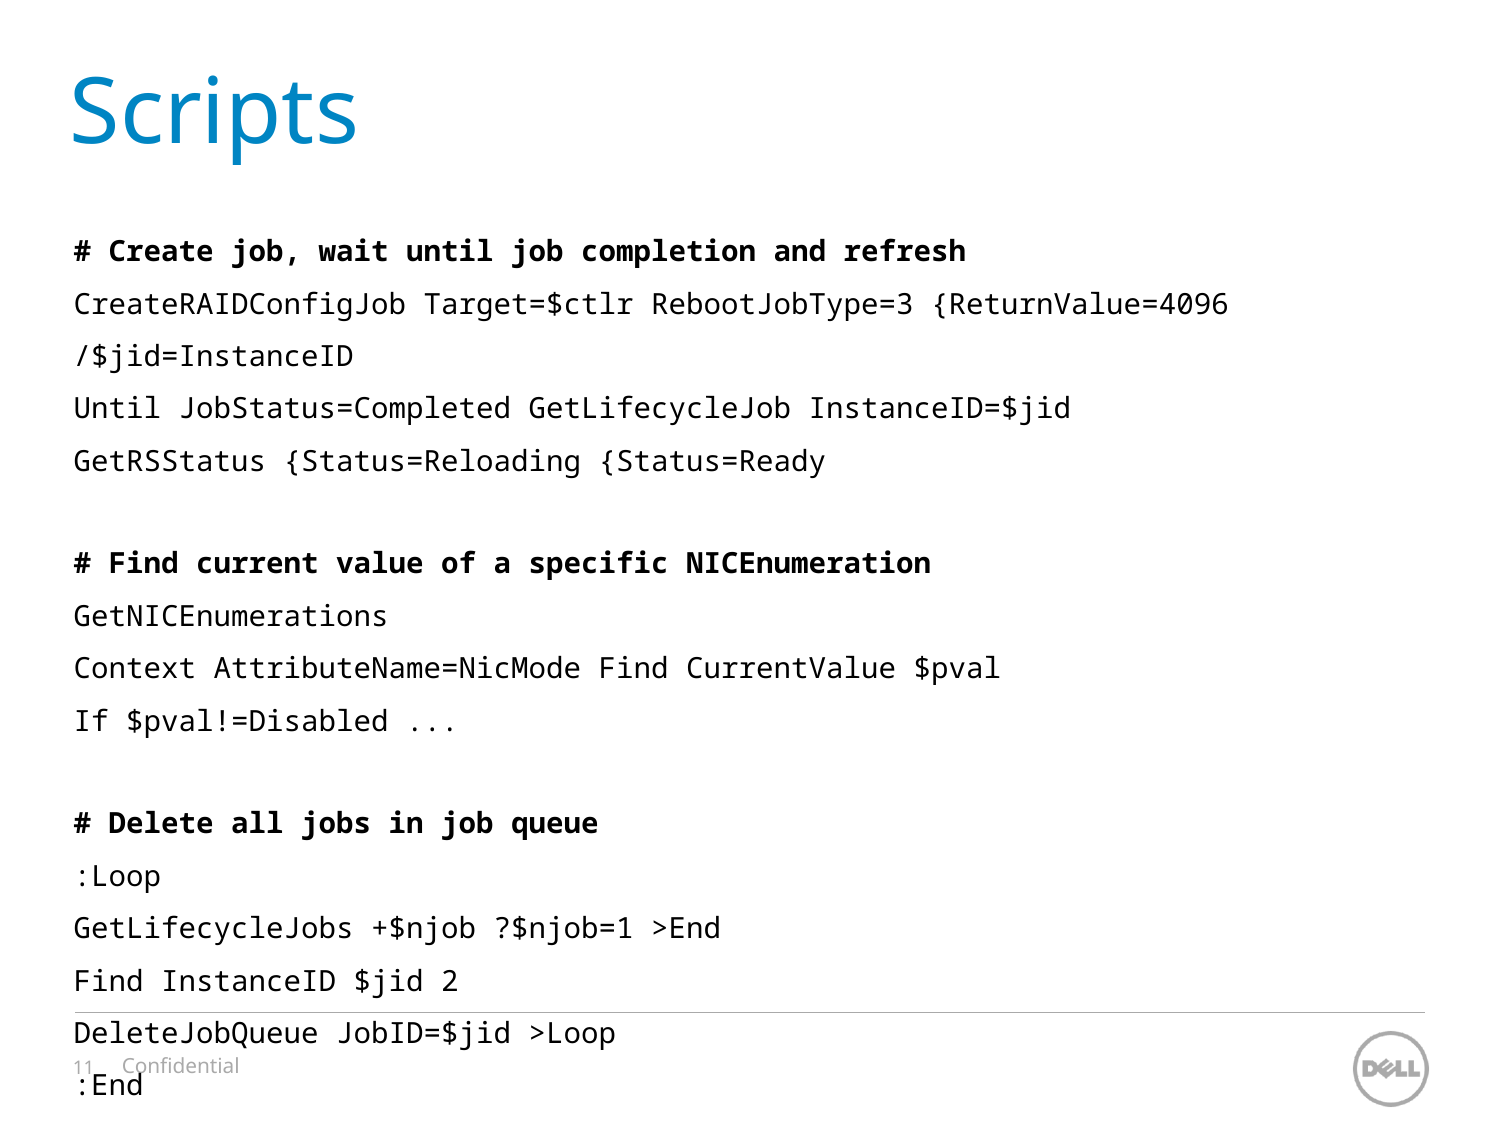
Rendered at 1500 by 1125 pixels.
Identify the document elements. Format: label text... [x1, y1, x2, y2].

list # Create job, wait until job completion and refresh CreateRAIDConfigJob Target=$ctlr RebootJobType=3 {ReturnValue=4096 /$jid=InstanceID Until JobStatus=Completed GetLifecycleJob InstanceID=$jid GetRSStatus {Status=Reloading {Status=Ready # Find current value of a specific NICEnumeration GetNICEnumerations Context AttributeName=NicMode Find CurrentValue $pval If $pval!=Disabled ... # Delete all jobs in job queue :Loop GetLifecycleJobs +$njob ?$njob=1 >End Find InstanceID $jid 2 DeleteJobQueue JobID=$jid >Loop :End [73, 214, 1424, 1059]
title Scripts [69, 5, 1422, 164]
picture [1343, 1021, 1438, 1116]
slide_number 11 [72, 1056, 116, 1082]
footer Confidential [121, 1054, 432, 1080]
